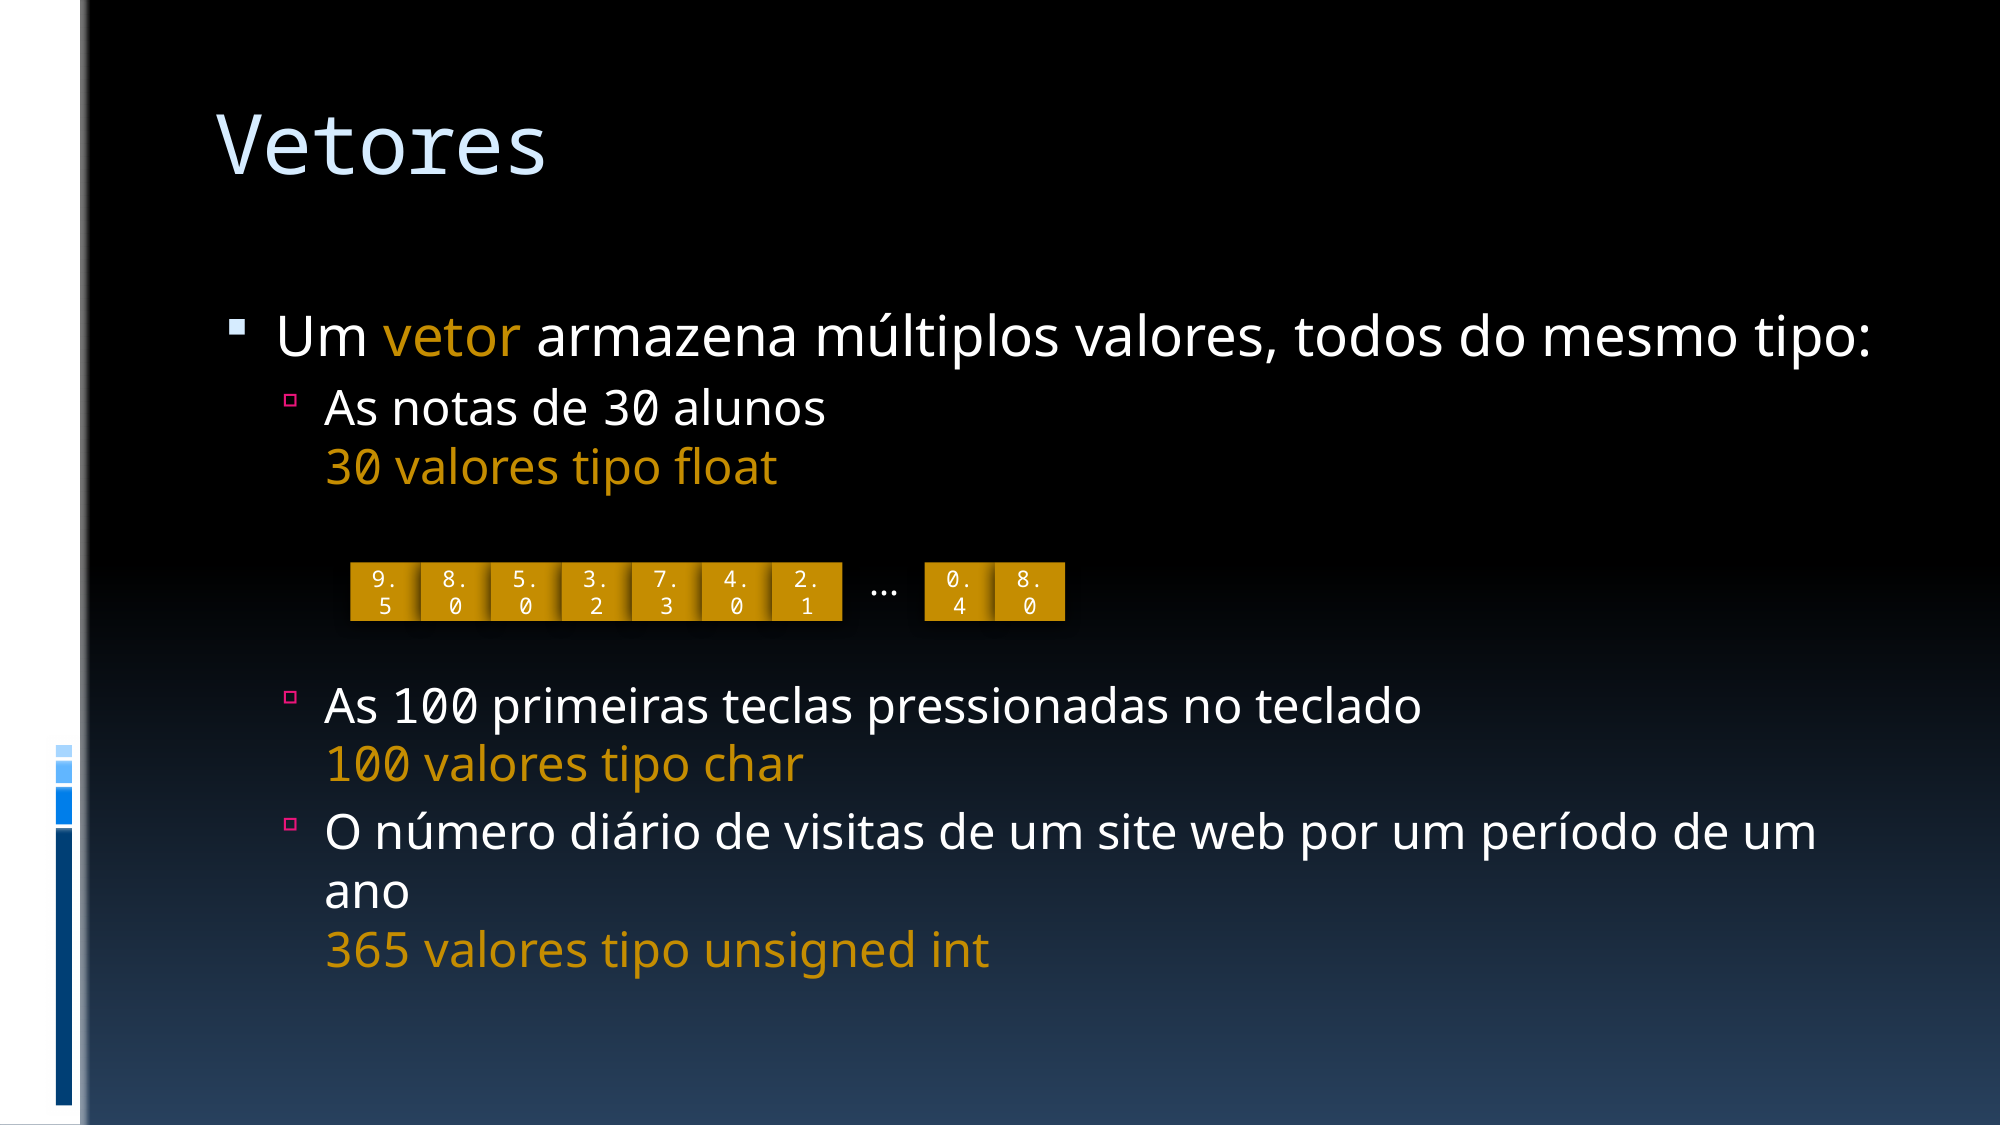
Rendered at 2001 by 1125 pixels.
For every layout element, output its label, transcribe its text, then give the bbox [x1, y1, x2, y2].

list Um vetor armazena múltiplos valores, todos do mesmo tipo: As notas de 30 alunos 30 valores tipo float As 100 primeiras teclas pressionadas no teclado 100 valores tipo char O número diário de visitas de um site web por um período de um ano 365 valores tipo unsigned int [200, 292, 1900, 1043]
text_box 8.0 [419, 561, 478, 622]
text_box 5.0 [489, 561, 548, 622]
text_box 3.2 [560, 561, 619, 622]
title Vetores [200, 83, 1900, 234]
text_box 4.0 [700, 561, 759, 622]
text_box 0.4 [923, 561, 982, 622]
text_box 2.1 [771, 561, 844, 622]
text_box 7.3 [630, 561, 689, 622]
text_box 8.0 [993, 561, 1067, 622]
text_box 9.5 [349, 561, 408, 622]
text_box ... [854, 550, 915, 611]
